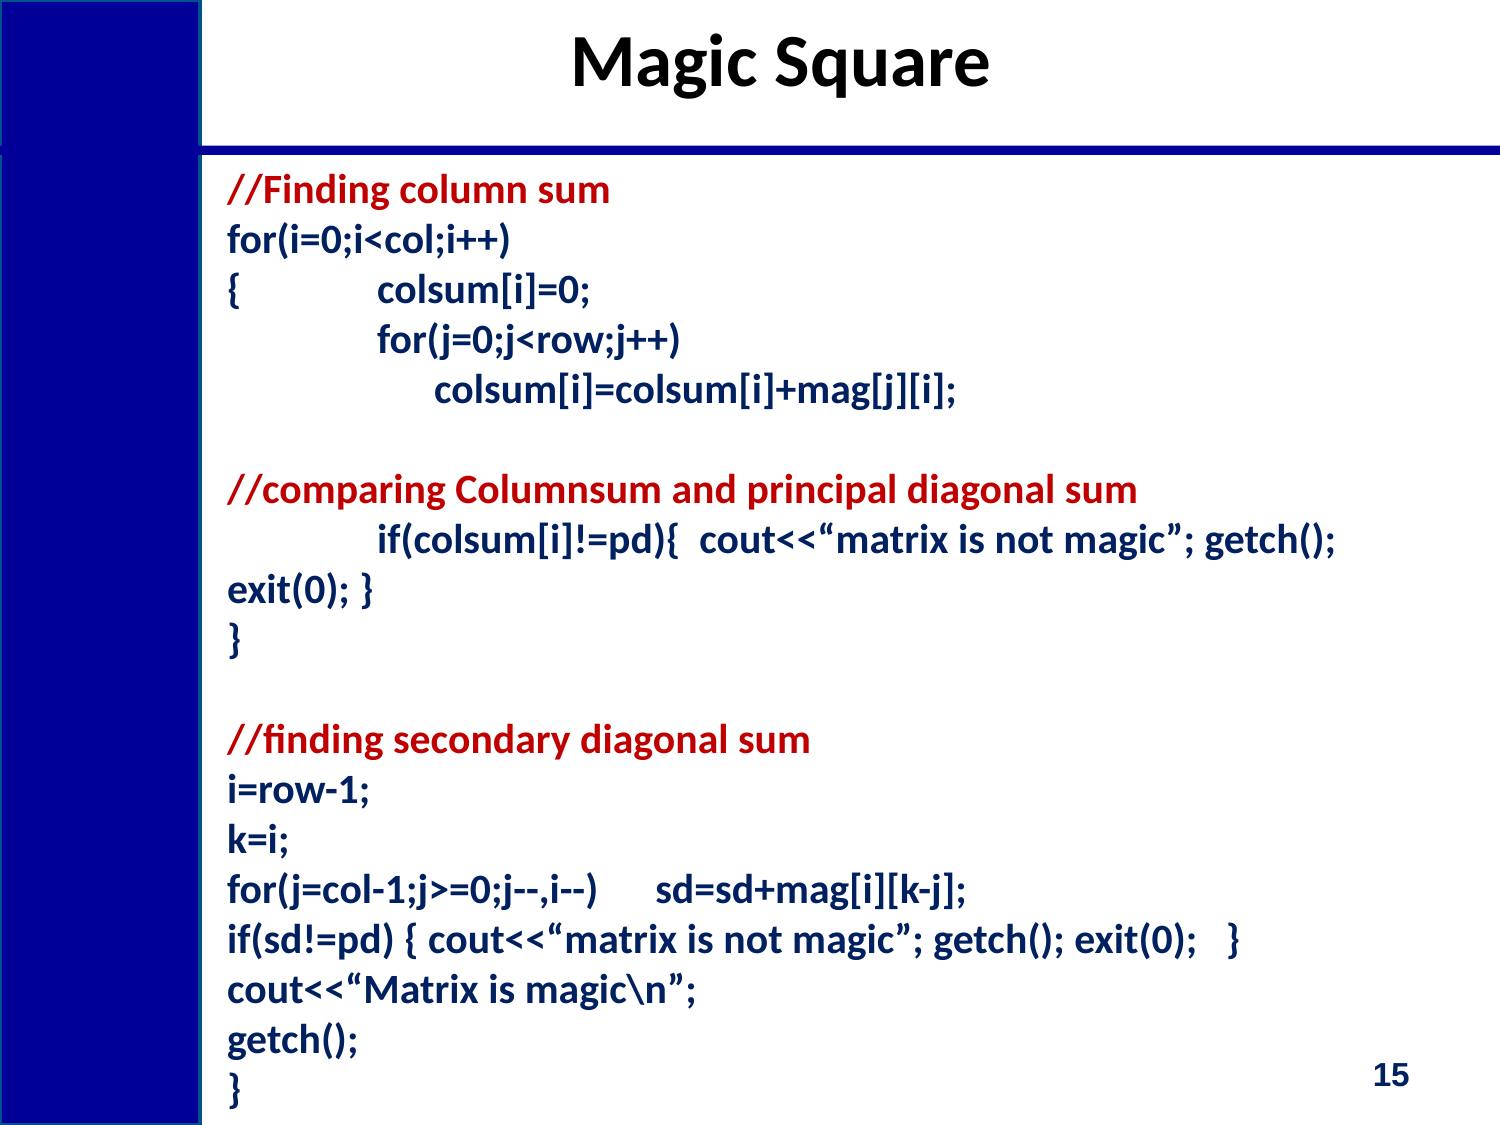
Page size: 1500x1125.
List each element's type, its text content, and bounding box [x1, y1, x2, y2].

text_box //Finding column sum for(i=0;i<col;i++) { colsum[i]=0; for(j=0;j<row;j++) colsum[i]=colsum[i]+mag[j][i]; //comparing Columnsum and principal diagonal sum if(colsum[i]!=pd){ cout<<“matrix is not magic”; getch(); exit(0); } } //finding secondary diagonal sum i=row-1; k=i; for(j=col-1;j>=0;j--,i--) sd=sd+mag[i][k-j]; if(sd!=pd) { cout<<“matrix is not magic”; getch(); exit(0); } cout<<“Matrix is magic\n”; getch(); } [212, 154, 1500, 1120]
slide_number 15 [1312, 1042, 1425, 1103]
title Magic Square [193, 0, 1369, 113]
